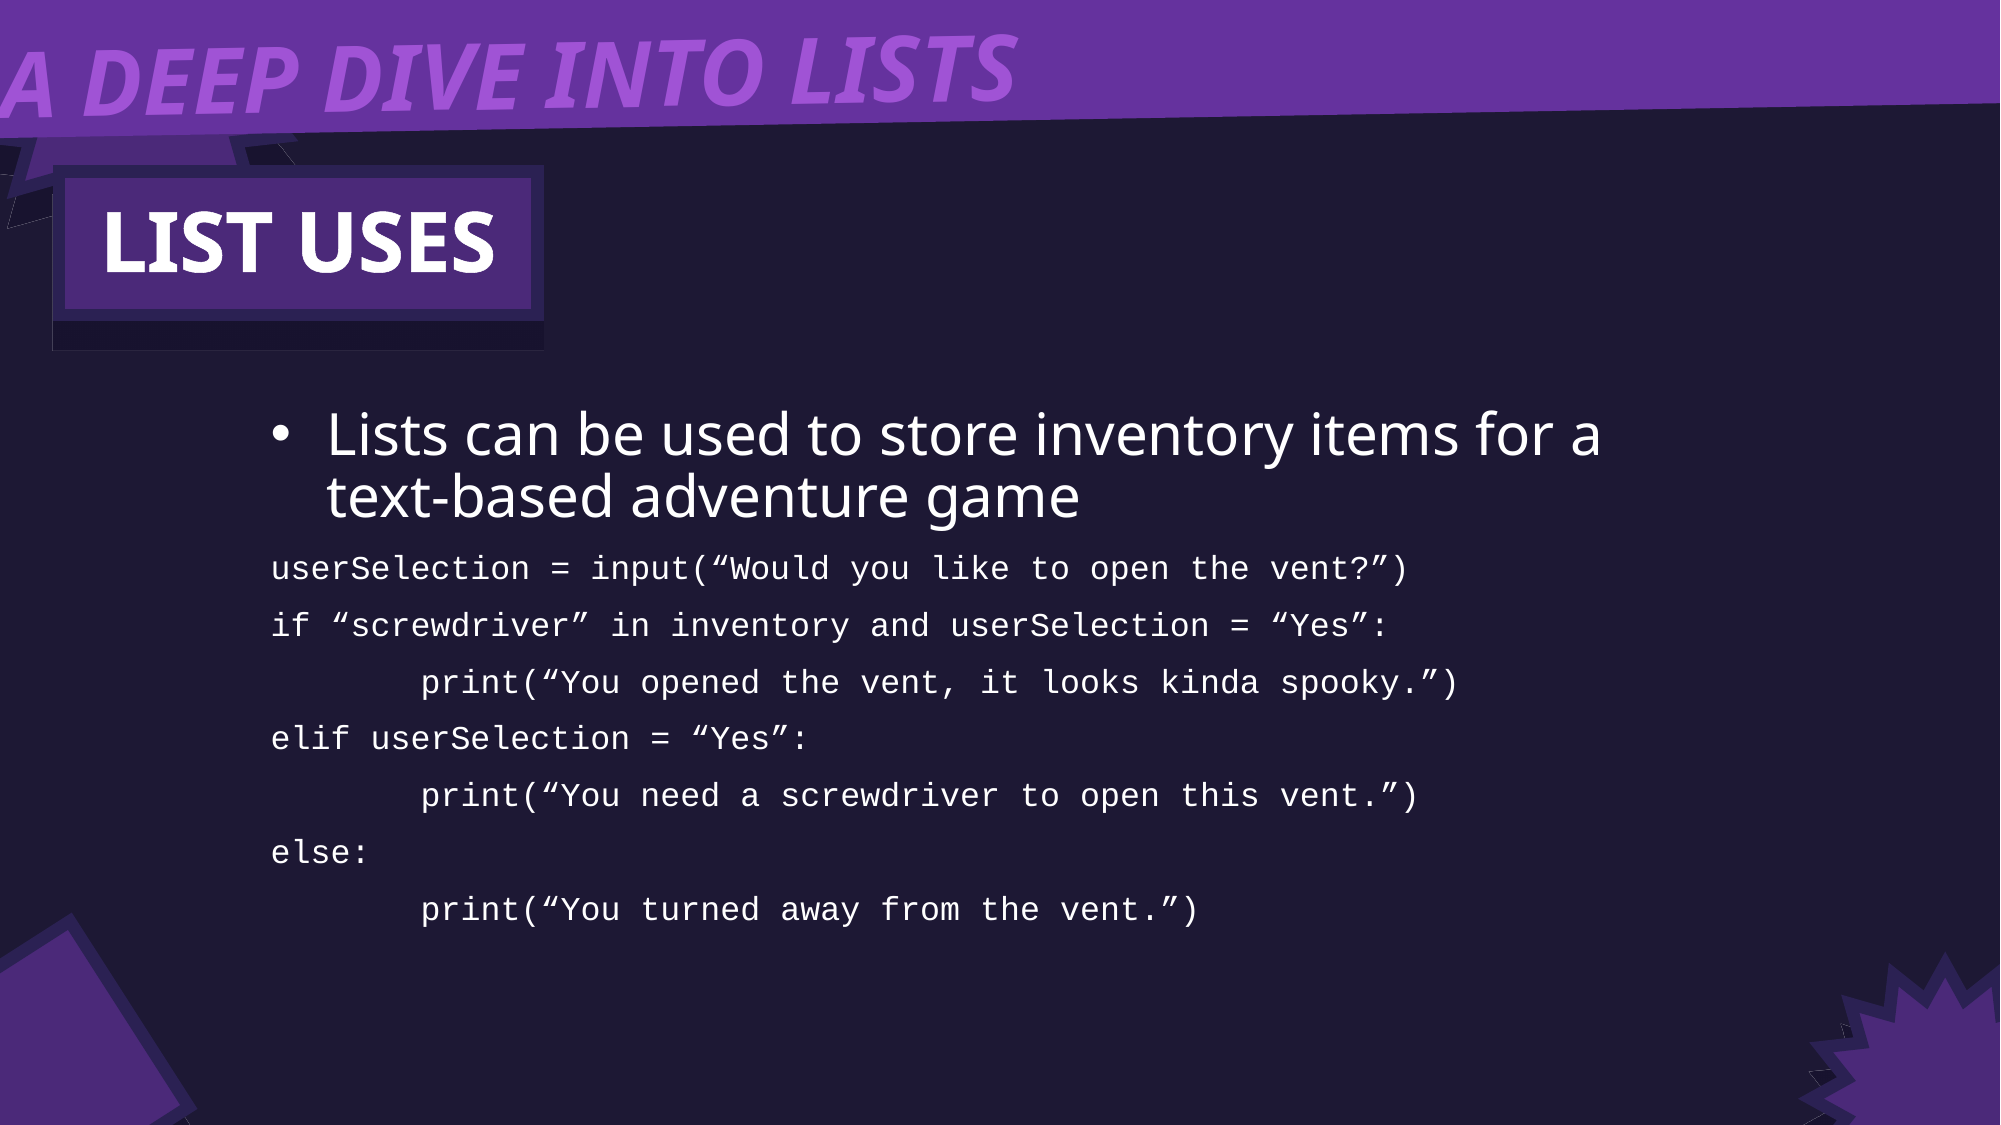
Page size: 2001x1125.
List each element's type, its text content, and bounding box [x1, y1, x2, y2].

text_box [0, 134, 290, 193]
subtitle Lists can be used to store inventory items for a text-based adventure game userSelection = input(“Would you like to open the vent?”) if “screwdriver” in inventory and userSelection = “Yes”: print(“You opened the vent, it looks kinda spooky.”) elif userSelection = “Yes”: print(“You need a screwdriver to open this vent.”) else: print(“You turned away from the vent.”) [255, 397, 1745, 1078]
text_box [0, 0, 2000, 126]
text_box [1807, 961, 2000, 1125]
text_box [58, 170, 539, 316]
text_box [0, 919, 192, 1125]
